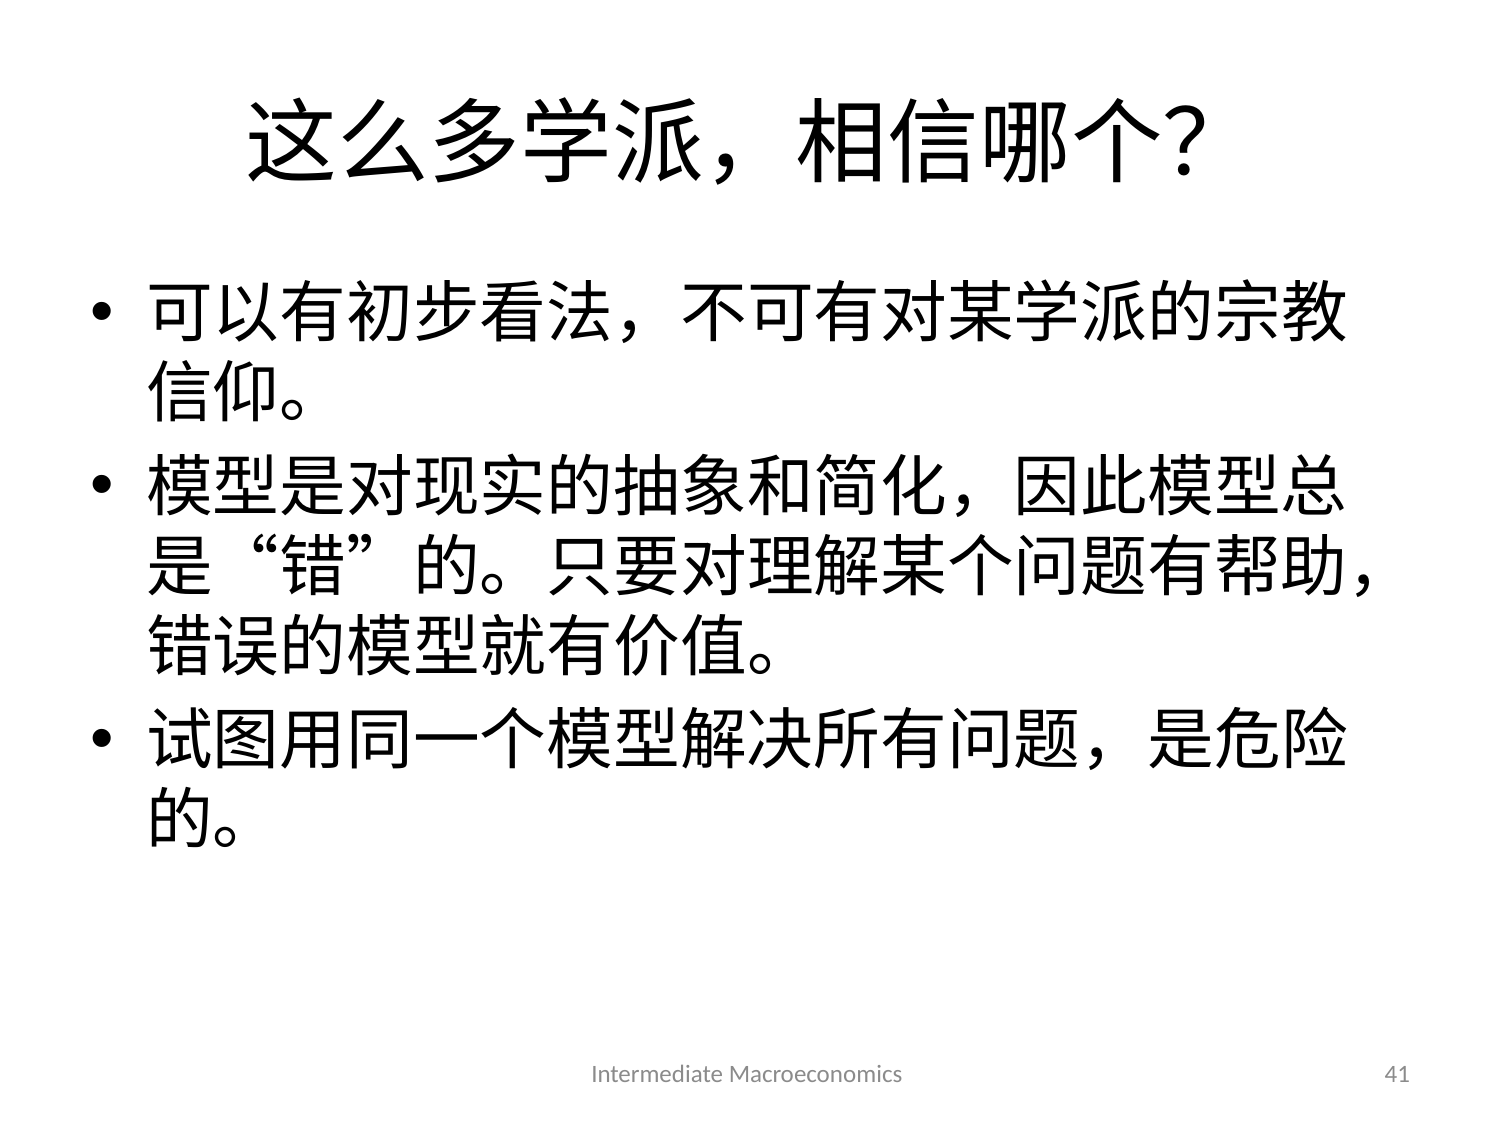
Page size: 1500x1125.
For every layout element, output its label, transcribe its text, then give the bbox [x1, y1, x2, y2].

footer Intermediate Macroeconomics [512, 1042, 988, 1103]
title 这么多学派，相信哪个？ [75, 45, 1425, 233]
slide_number 41 [1074, 1042, 1425, 1103]
list 可以有初步看法，不可有对某学派的宗教信仰。 模型是对现实的抽象和简化，因此模型总是“错”的。只要对理解某个问题有帮助，错误的模型就有价值。 试图用同一个模型解决所有问题，是危险的。 [75, 262, 1425, 1005]
